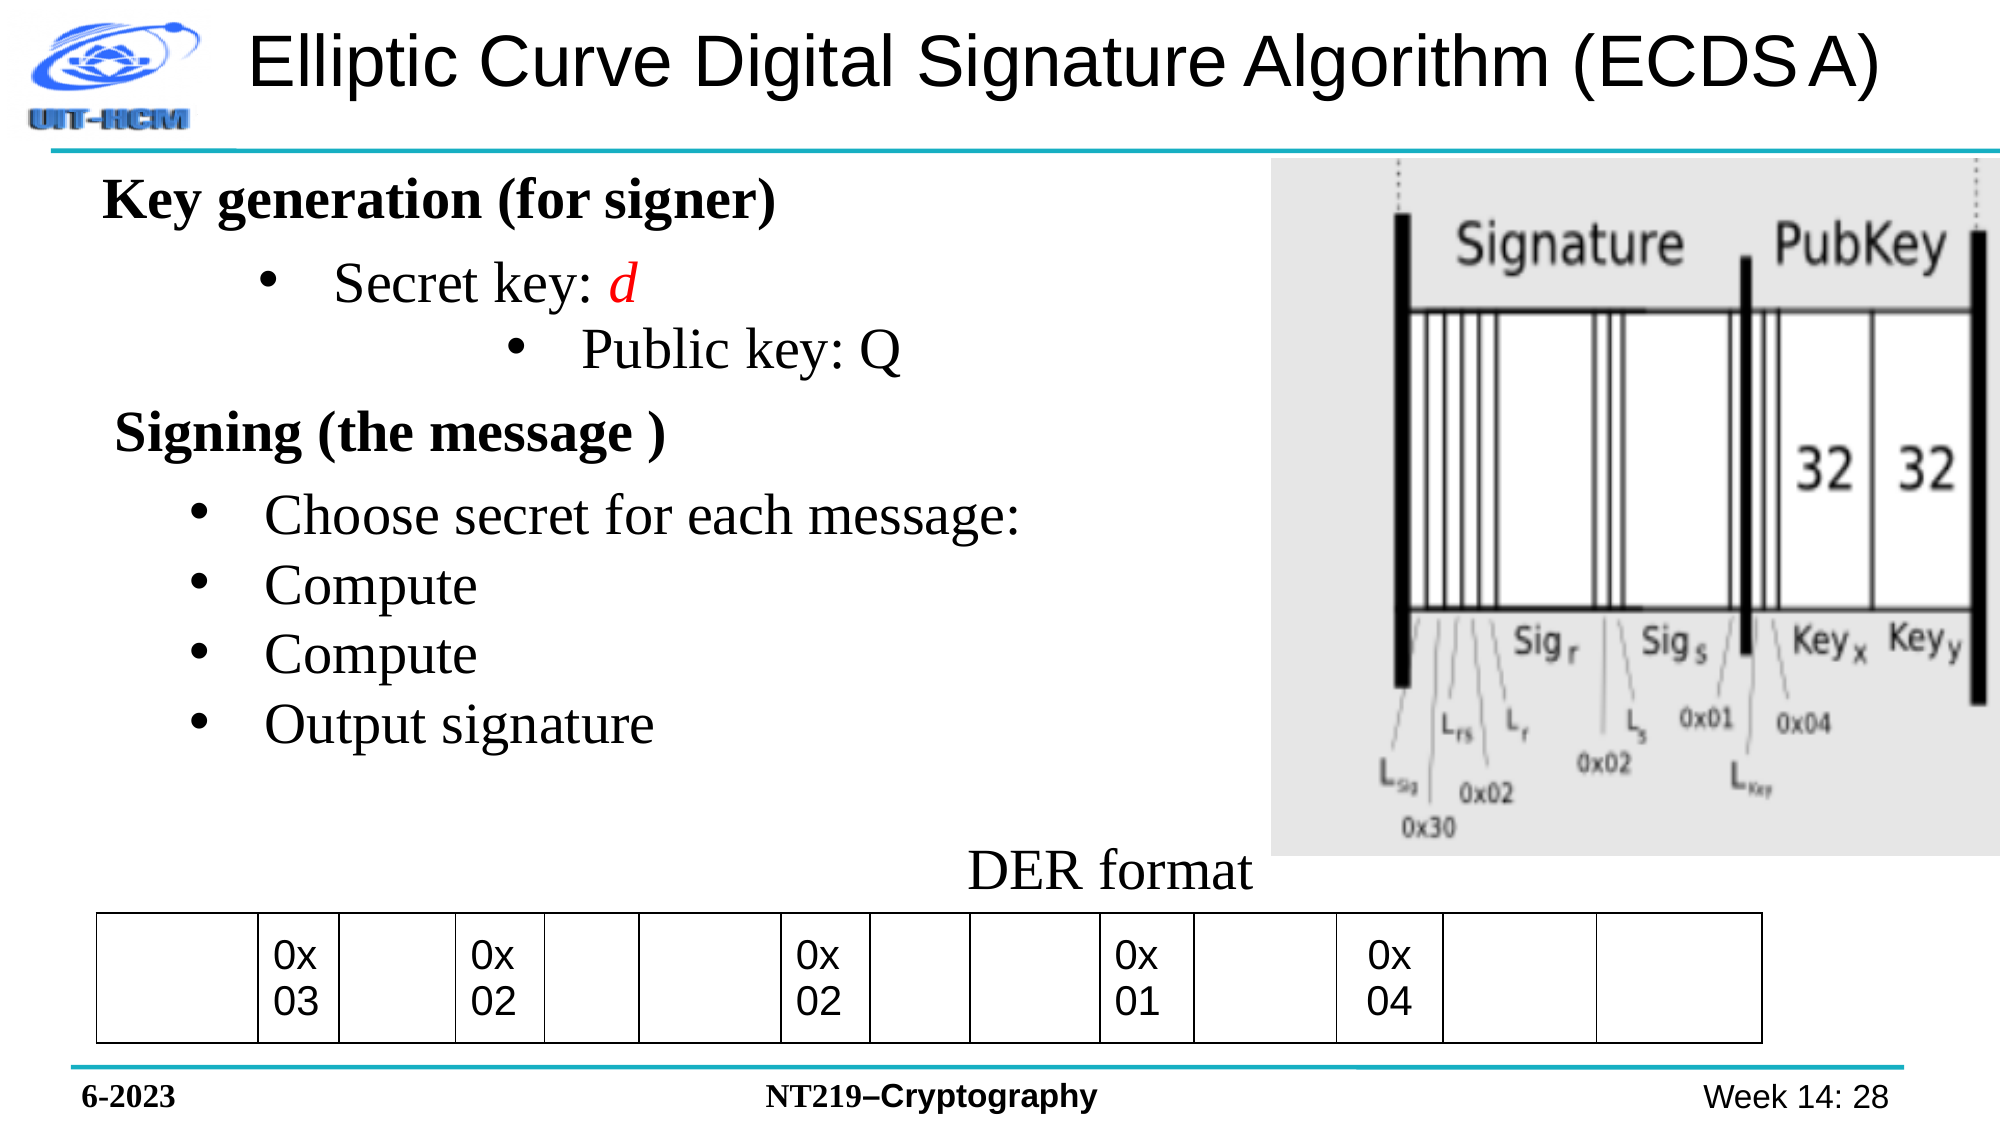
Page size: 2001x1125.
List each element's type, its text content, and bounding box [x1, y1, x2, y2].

text_box DER format [952, 823, 1497, 909]
text_box Key generation (for signer) [87, 152, 792, 238]
picture [7, 9, 222, 141]
picture [1271, 157, 2000, 856]
title Elliptic Curve Digital Signature Algorithm (E C D S A) [208, 11, 1922, 103]
